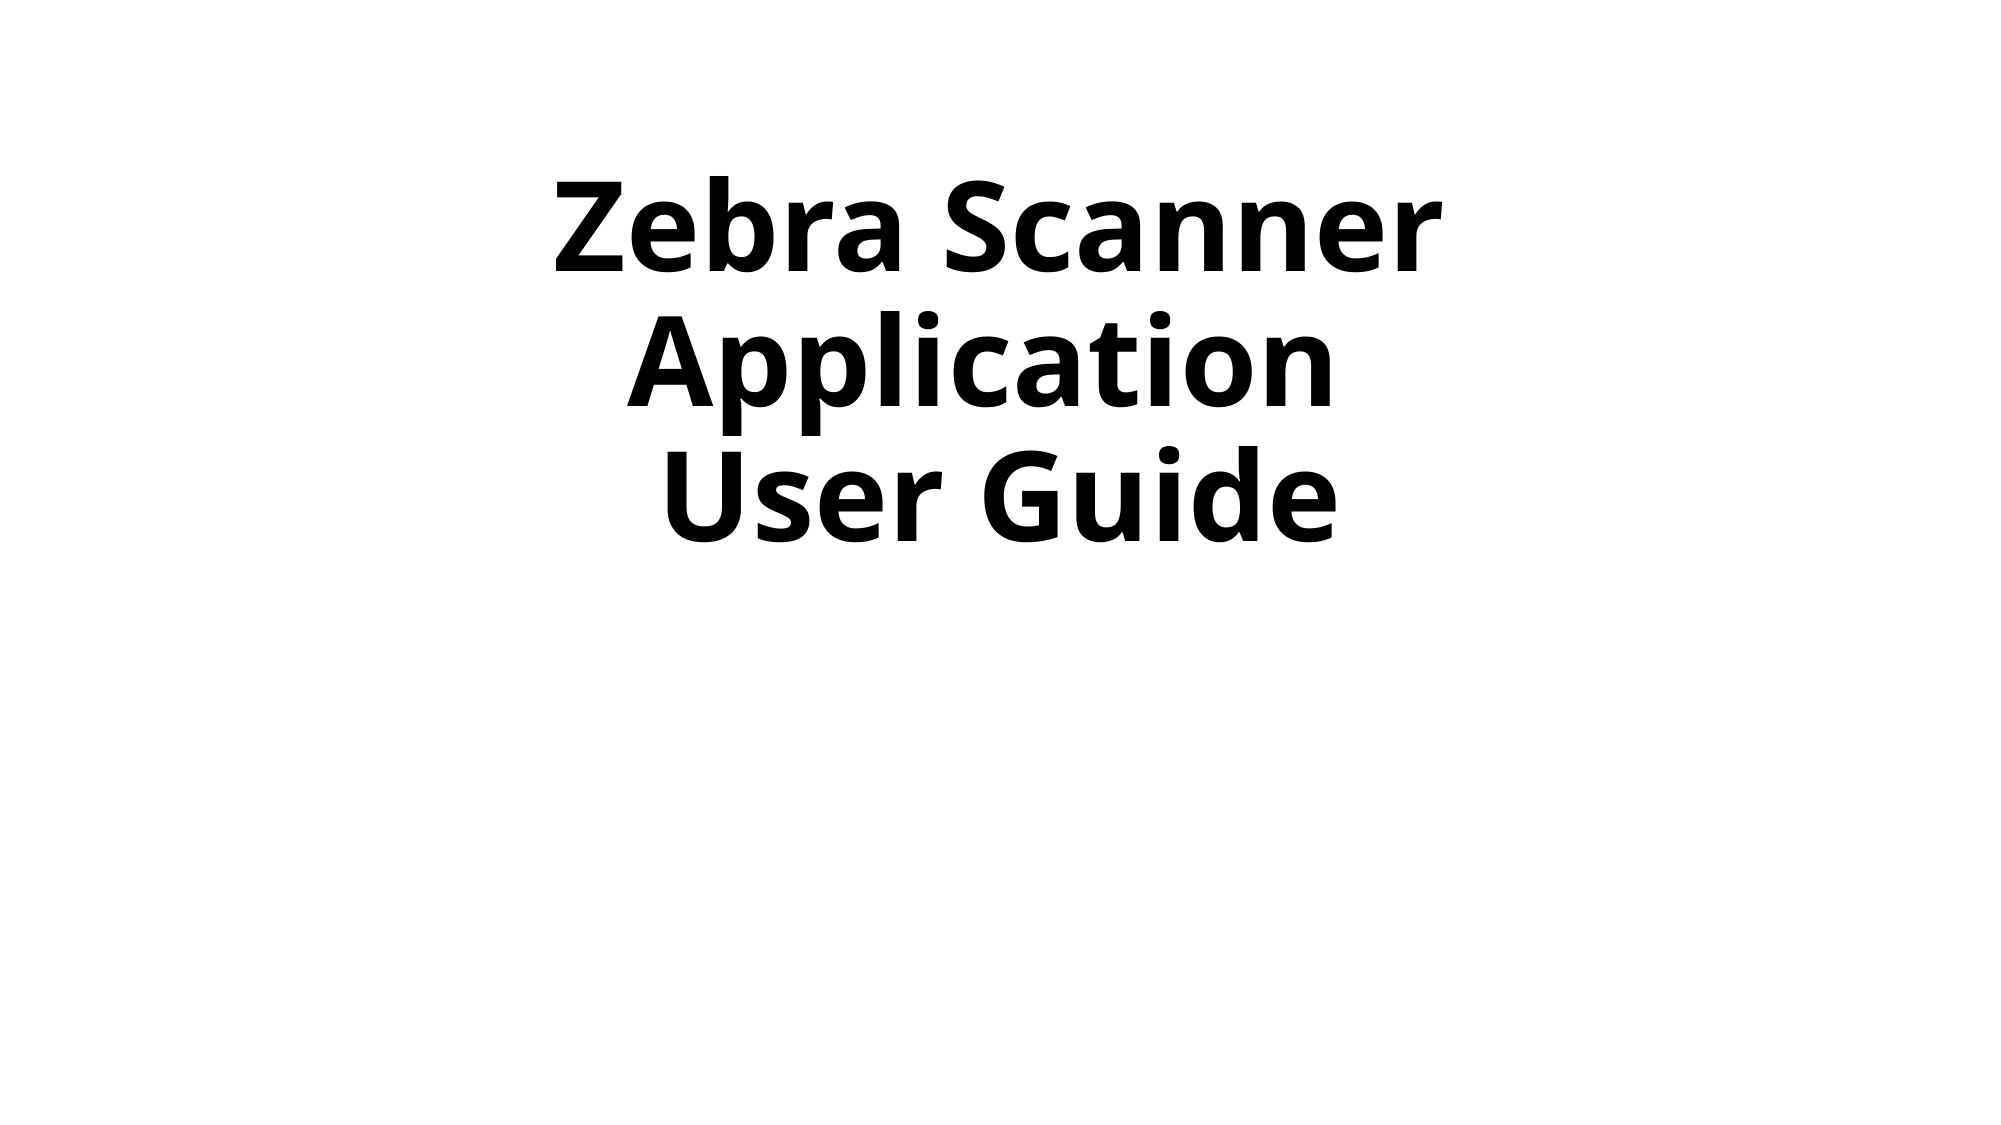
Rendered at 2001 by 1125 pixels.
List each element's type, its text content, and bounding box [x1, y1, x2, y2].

title Zebra Scanner Application User Guide [249, 184, 1750, 576]
